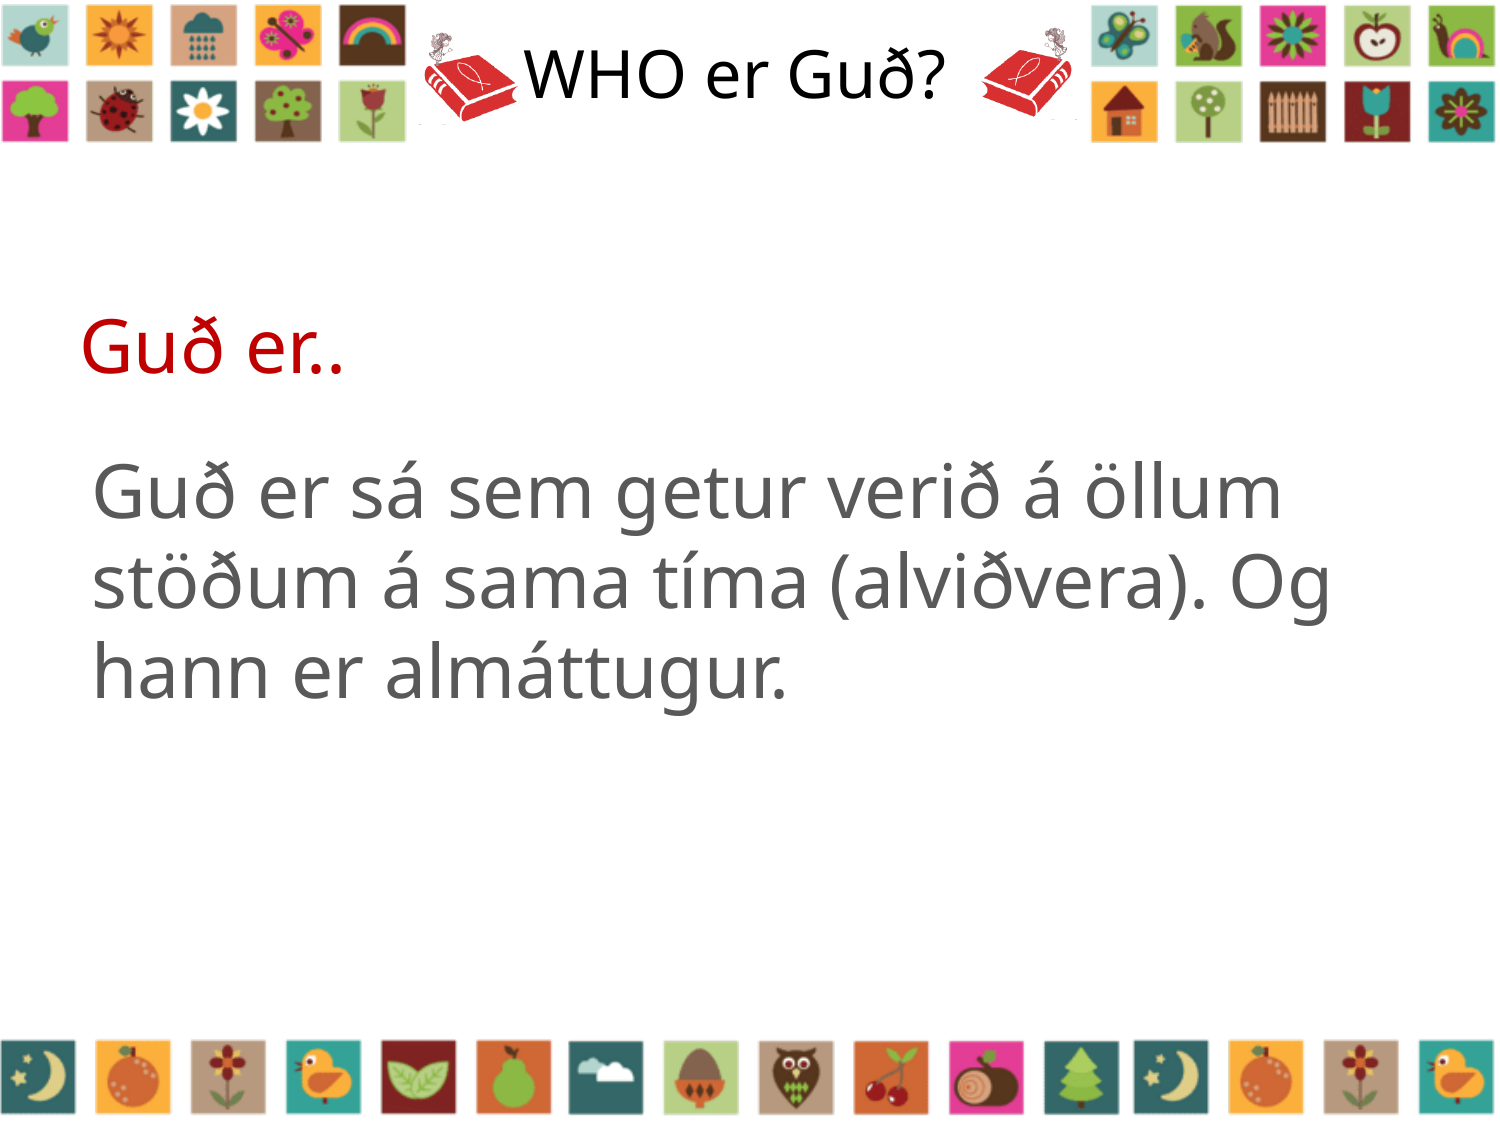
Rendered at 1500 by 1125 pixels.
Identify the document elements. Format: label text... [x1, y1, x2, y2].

text_box Guð er sá sem getur verið á öllum stöðum á sama tíma (alviðvera). Og hann er almáttugur. [76, 436, 1424, 722]
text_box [0, 1028, 1500, 1118]
text_box WHO er Guð? [553, 24, 945, 120]
text_box Guð er.. [64, 290, 1412, 396]
picture [950, 3, 1500, 150]
picture [0, 3, 550, 150]
